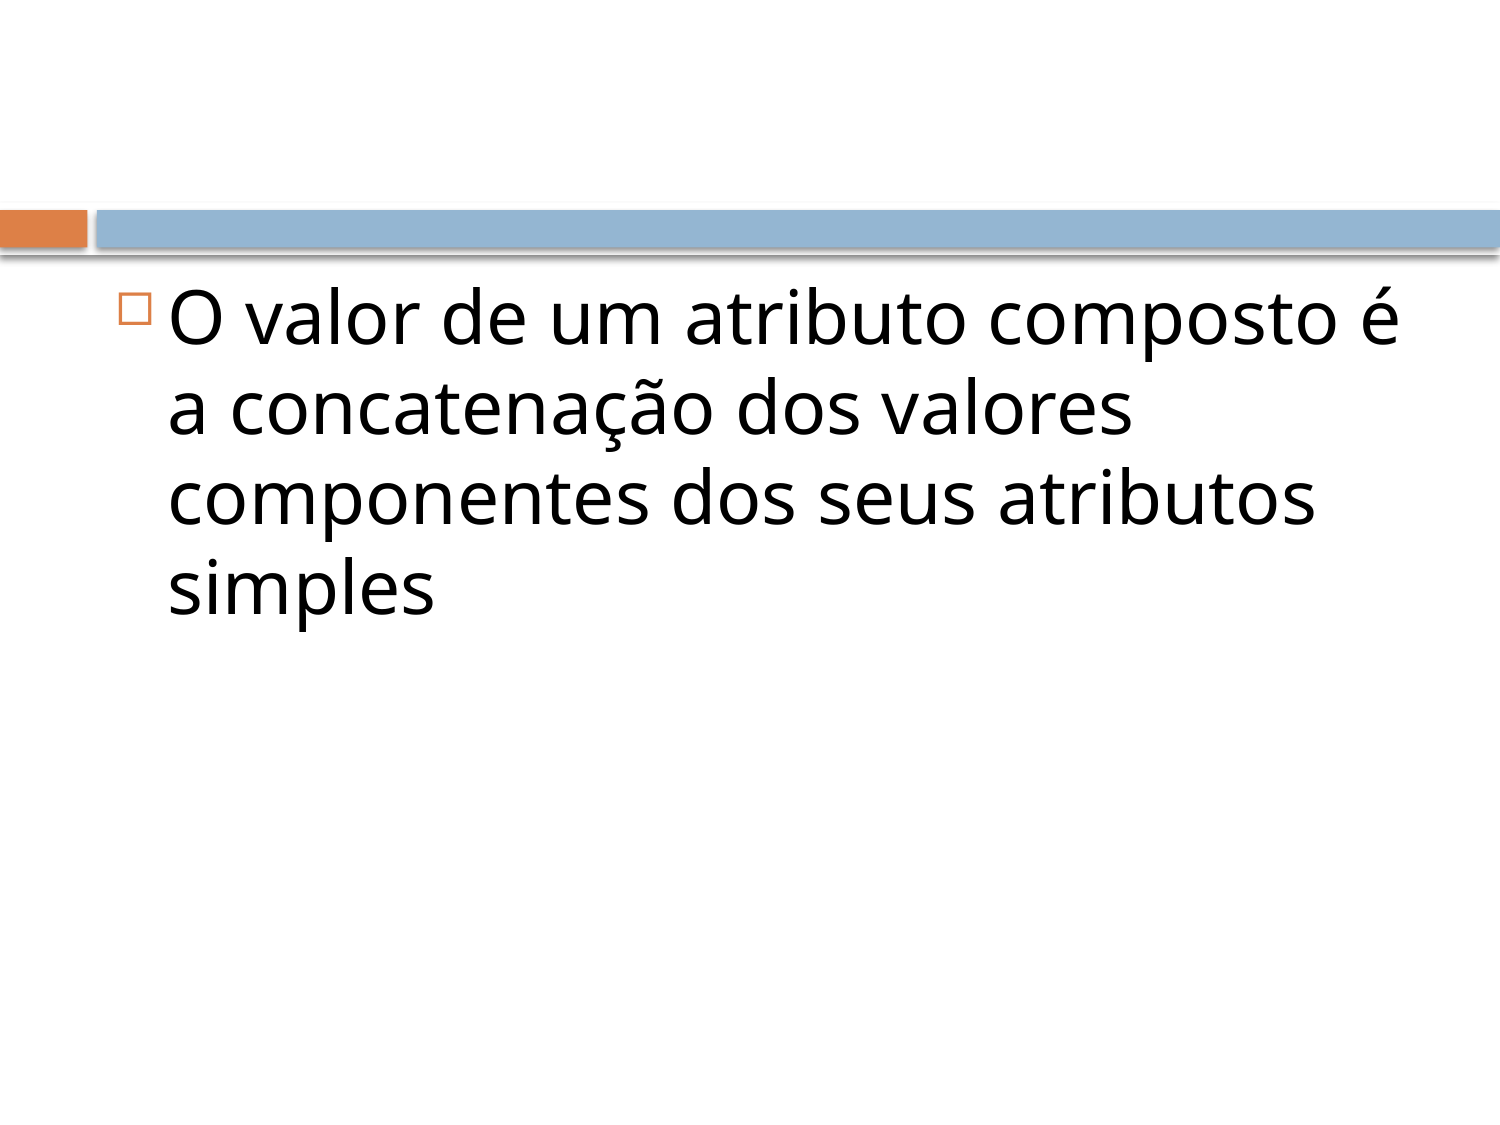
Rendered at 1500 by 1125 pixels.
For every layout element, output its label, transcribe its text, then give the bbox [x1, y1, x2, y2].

list O valor de um atributo composto é a concatenação dos valores componentes dos seus atributos simples [100, 262, 1438, 1000]
